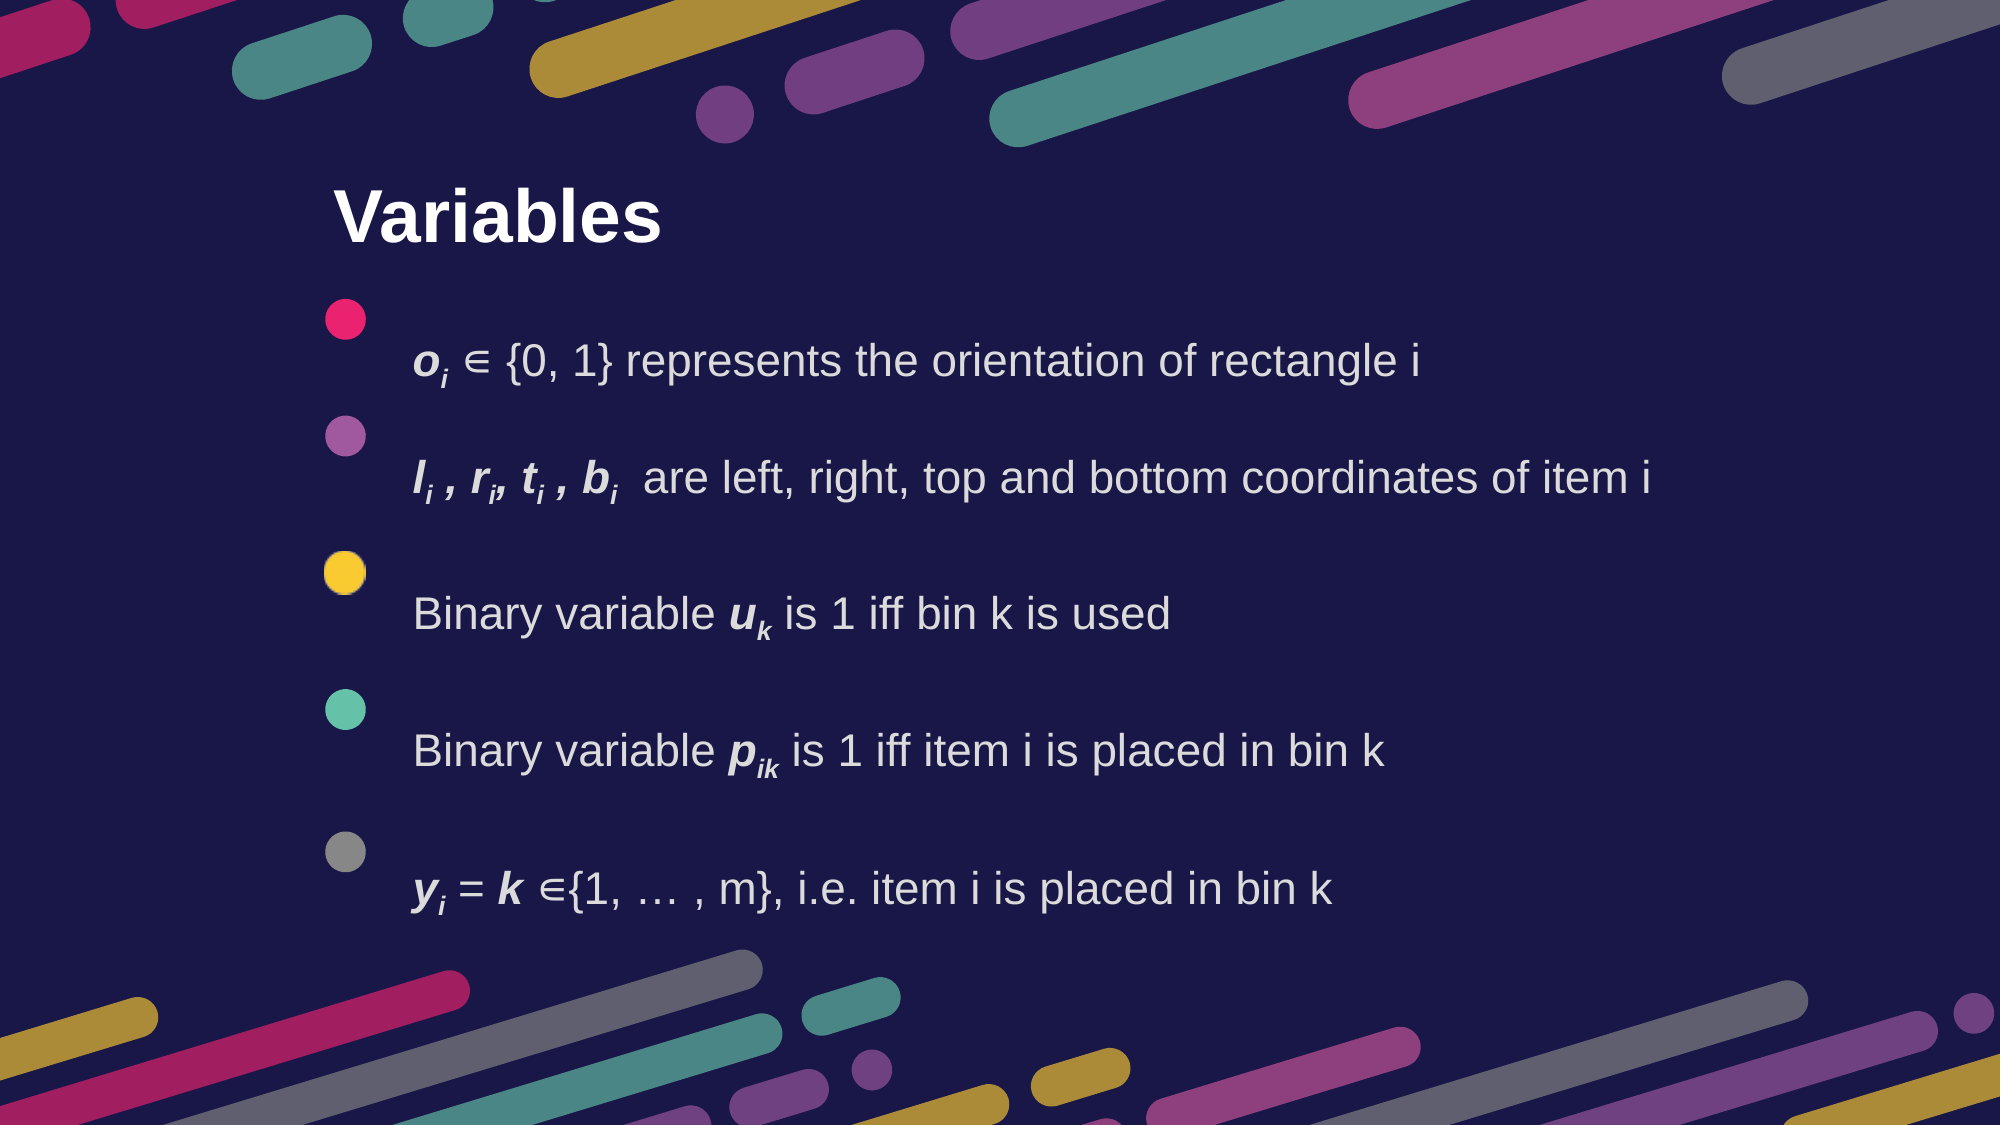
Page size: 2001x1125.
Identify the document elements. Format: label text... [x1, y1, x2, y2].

text_box [325, 689, 366, 730]
text_box Binary variable pik is 1 iff item i is placed in bin k [397, 674, 1824, 791]
text_box Binary variable uk is 1 iff bin k is used [397, 536, 1824, 654]
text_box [0, 0, 2000, 333]
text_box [0, 811, 2000, 1125]
text_box li , ri, ti , bi are left, right, top and bottom coordinates of item i [397, 400, 1824, 518]
text_box [325, 415, 366, 457]
text_box oi ∊ {0, 1} represents the orientation of rectangle i [397, 344, 1744, 400]
picture [324, 550, 367, 595]
